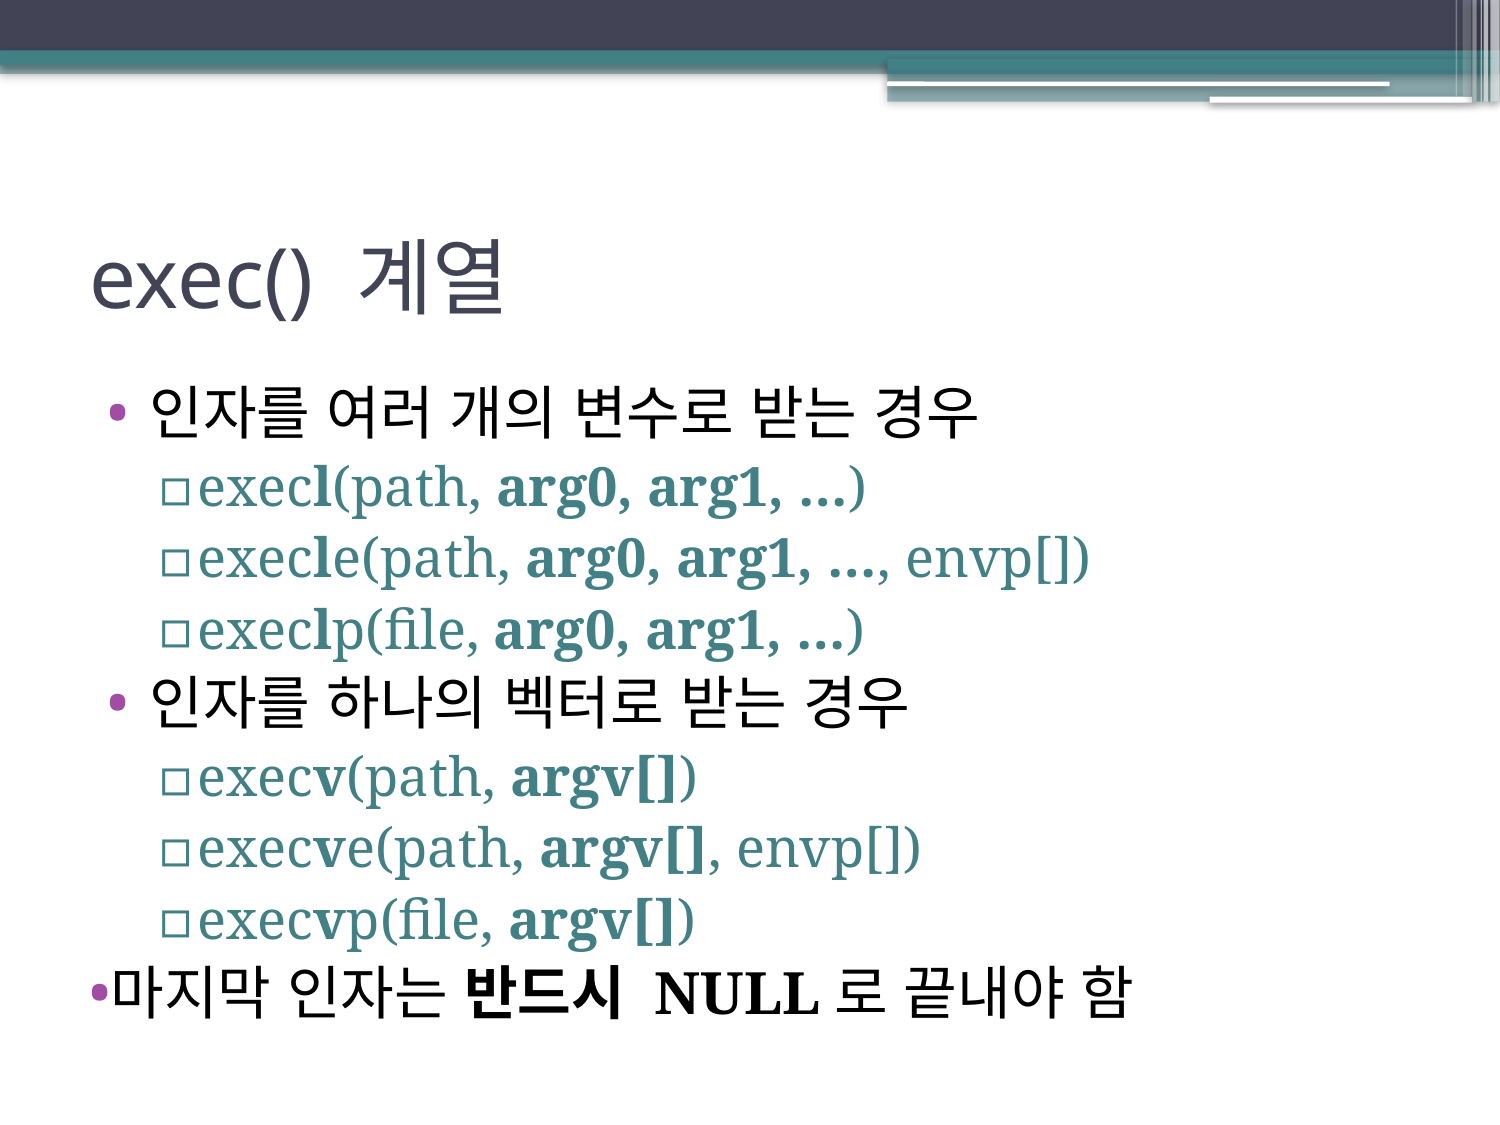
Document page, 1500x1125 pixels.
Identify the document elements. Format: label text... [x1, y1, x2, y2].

title exec() 계열 [75, 187, 1425, 363]
list 인자를 여러 개의 변수로 받는 경우 execl(path, arg0, arg1, …) execle(path, arg0, arg1, …, envp[]) execlp(file, arg0, arg1, …) 인자를 하나의 벡터로 받는 경우 execv(path, argv[]) execve(path, argv[], envp[]) execvp(file, argv[]) 마지막 인자는 반드시 NULL로 끝내야 함 [75, 368, 1425, 1079]
